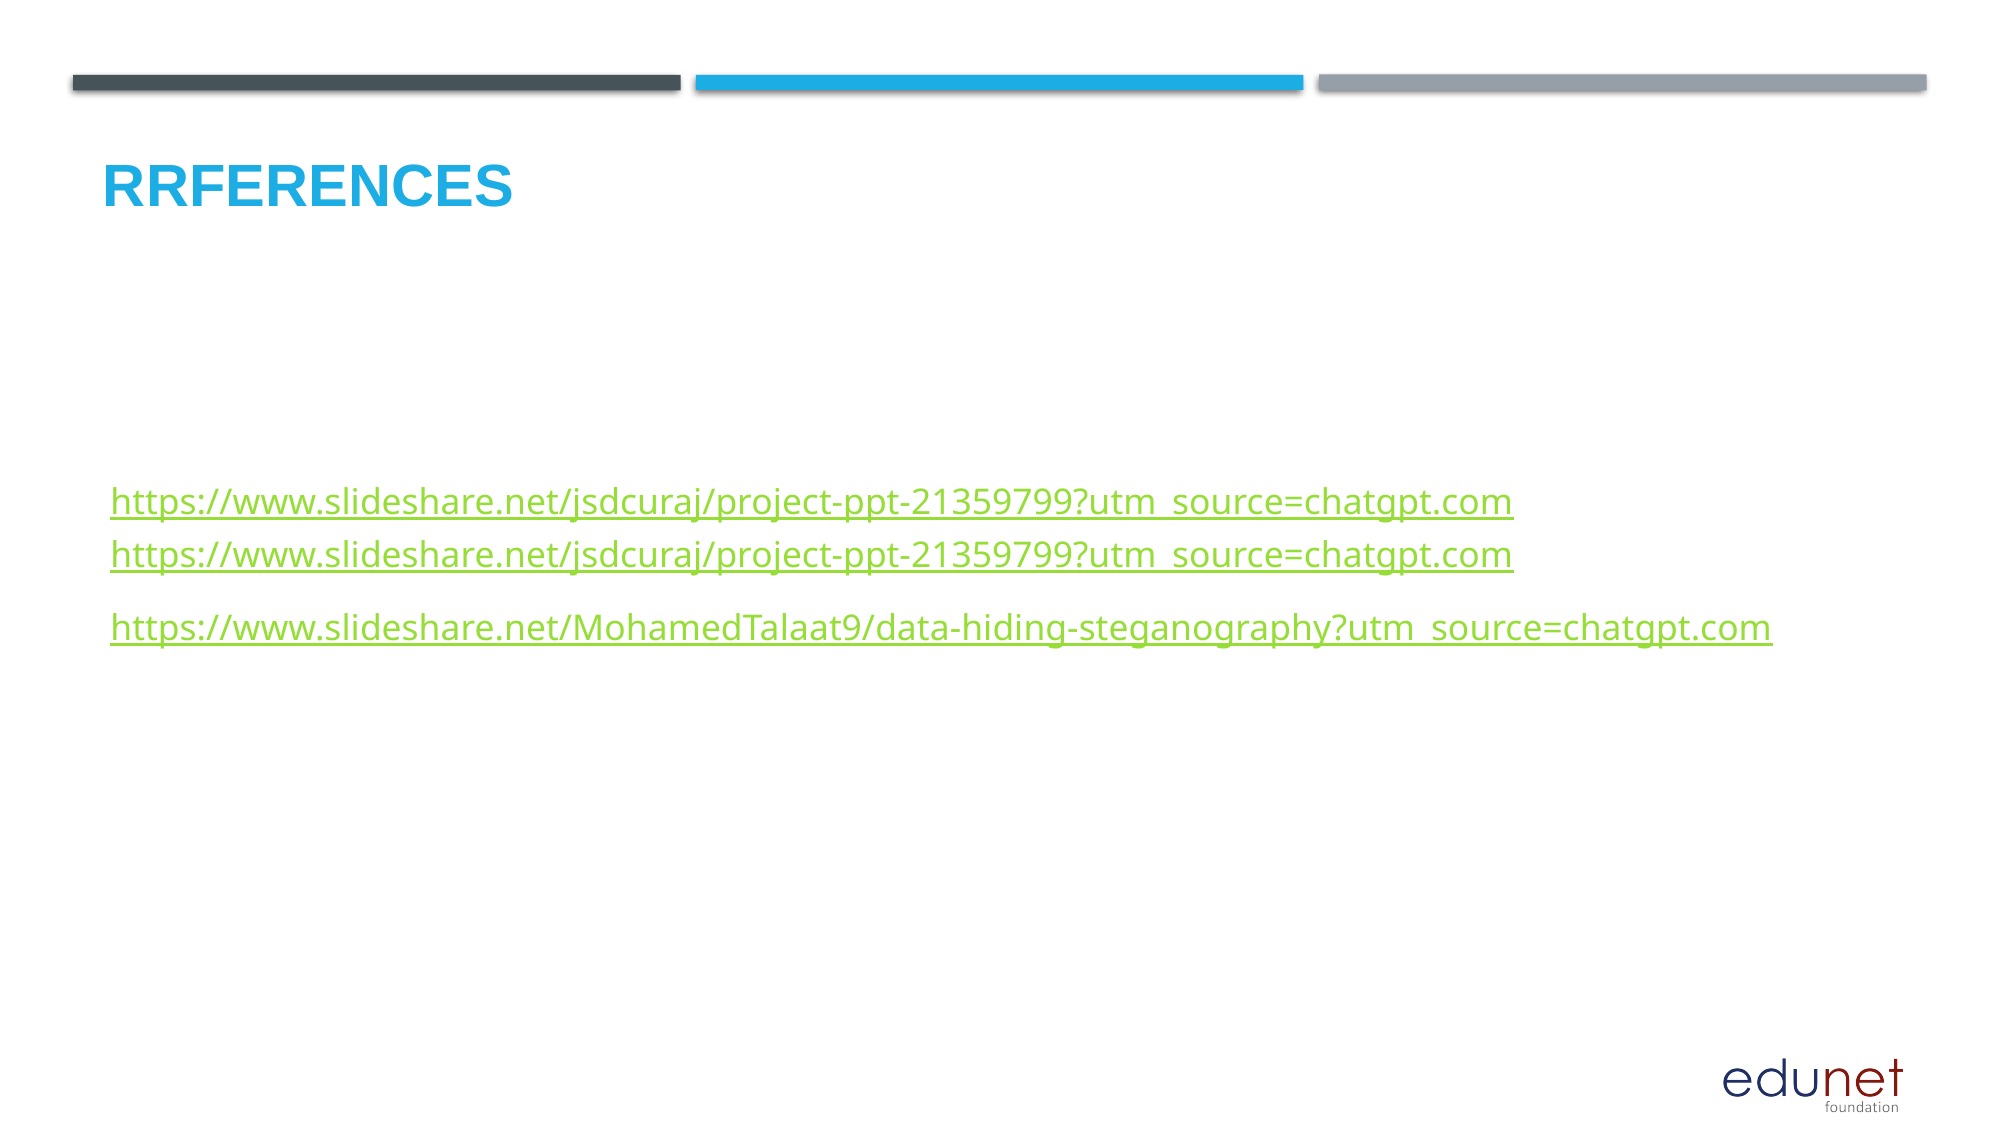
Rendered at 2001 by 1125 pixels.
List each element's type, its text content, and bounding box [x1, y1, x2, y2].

list https://www.slideshare.net/jsdcuraj/project-ppt-21359799?utm_source=chatgpt.comhttps://www.slideshare.net/jsdcuraj/project-ppt-21359799?utm_source=chatgpt.com https://www.slideshare.net/MohamedTalaat9/data-hiding-steganography?utm_source=chatgpt.com [95, 213, 1905, 981]
picture [1719, 1056, 1905, 1116]
text_box rrferences [87, 138, 1898, 226]
